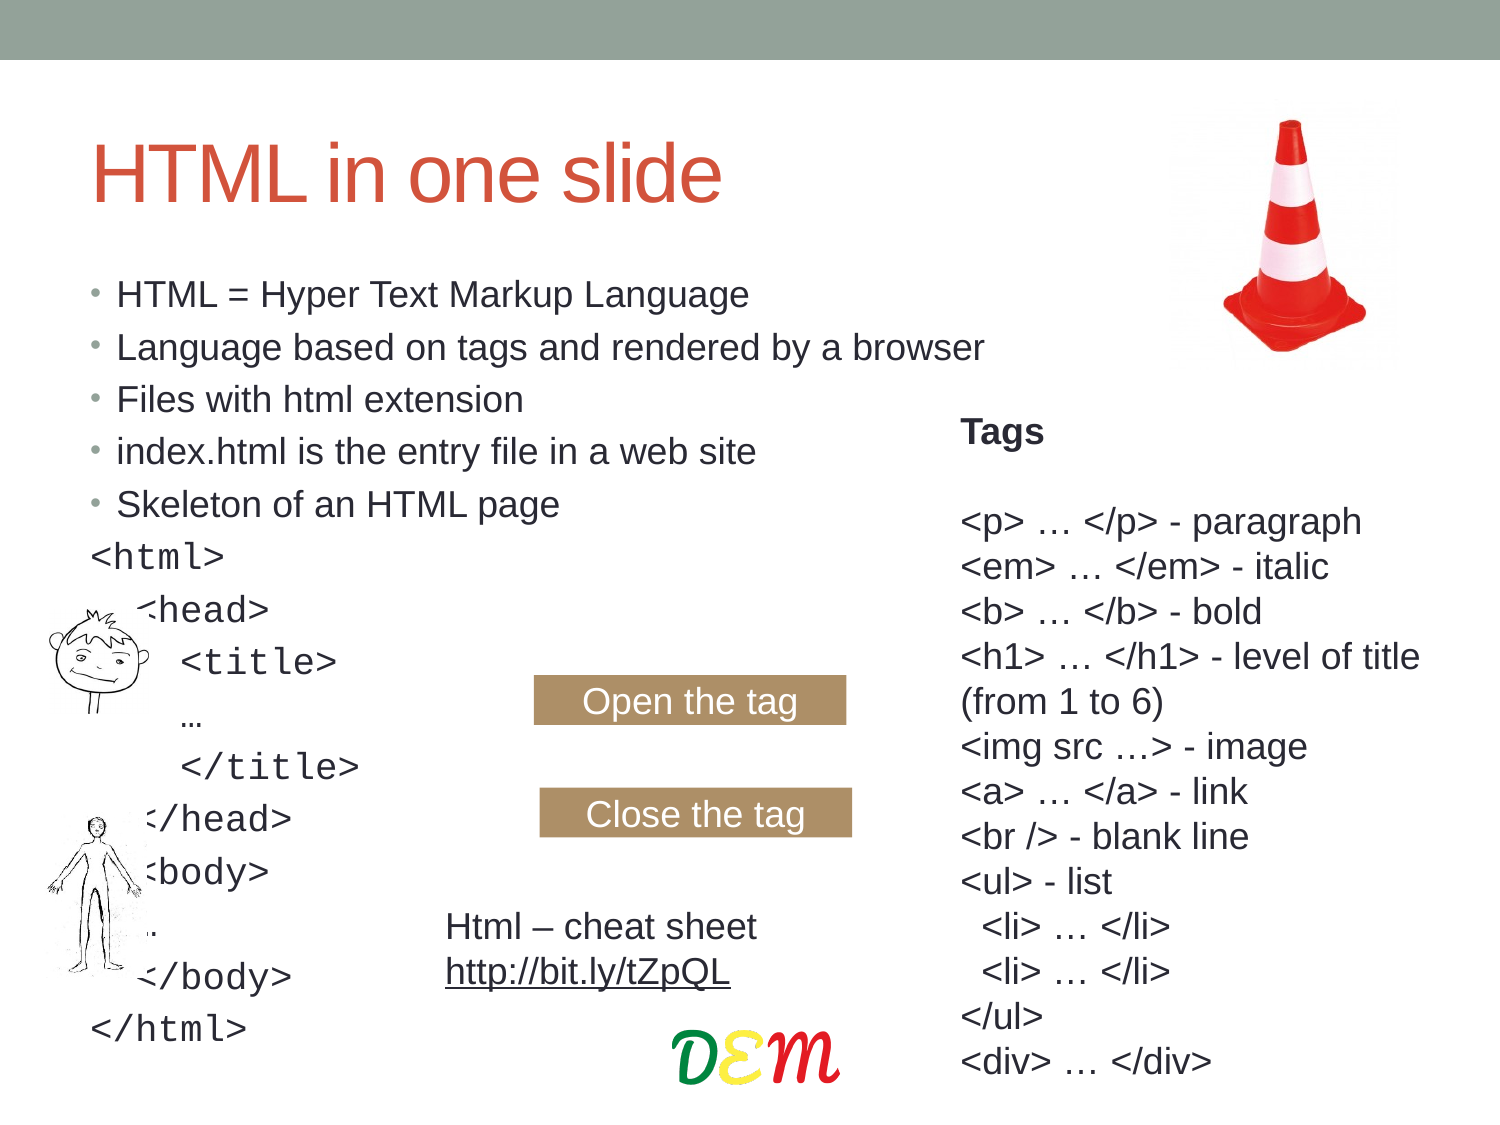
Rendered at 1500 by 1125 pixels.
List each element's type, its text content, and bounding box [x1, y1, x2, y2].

text_box Html – cheat sheet http://bit.ly/tZpQL [430, 894, 931, 1000]
list HTML = Hyper Text Markup Language Language based on tags and rendered by a browser Files with html extension index.html is the entry file in a web site Skeleton of an HTML page <html> <head> <title> … </title> </head> <body> … </body> </html> [75, 262, 1425, 1063]
text_box Close the tag [538, 785, 854, 840]
title HTML in one slide [75, 87, 1425, 250]
picture [44, 812, 147, 978]
picture [668, 1063, 844, 1091]
text_box Tags <p> … </p> - paragraph <em> … </em> - italic <b> … </b> - bold <h1> … </h1> - level of title (from 1 to 6) <img src …> - image <a> … </a> - link <br /> - blank line <ul> - list <li> … </li> <li> … </li> </ul> <div> … </div> [945, 399, 1459, 1090]
picture [1149, 99, 1421, 371]
picture [49, 608, 150, 715]
text_box Open the tag [532, 673, 849, 727]
